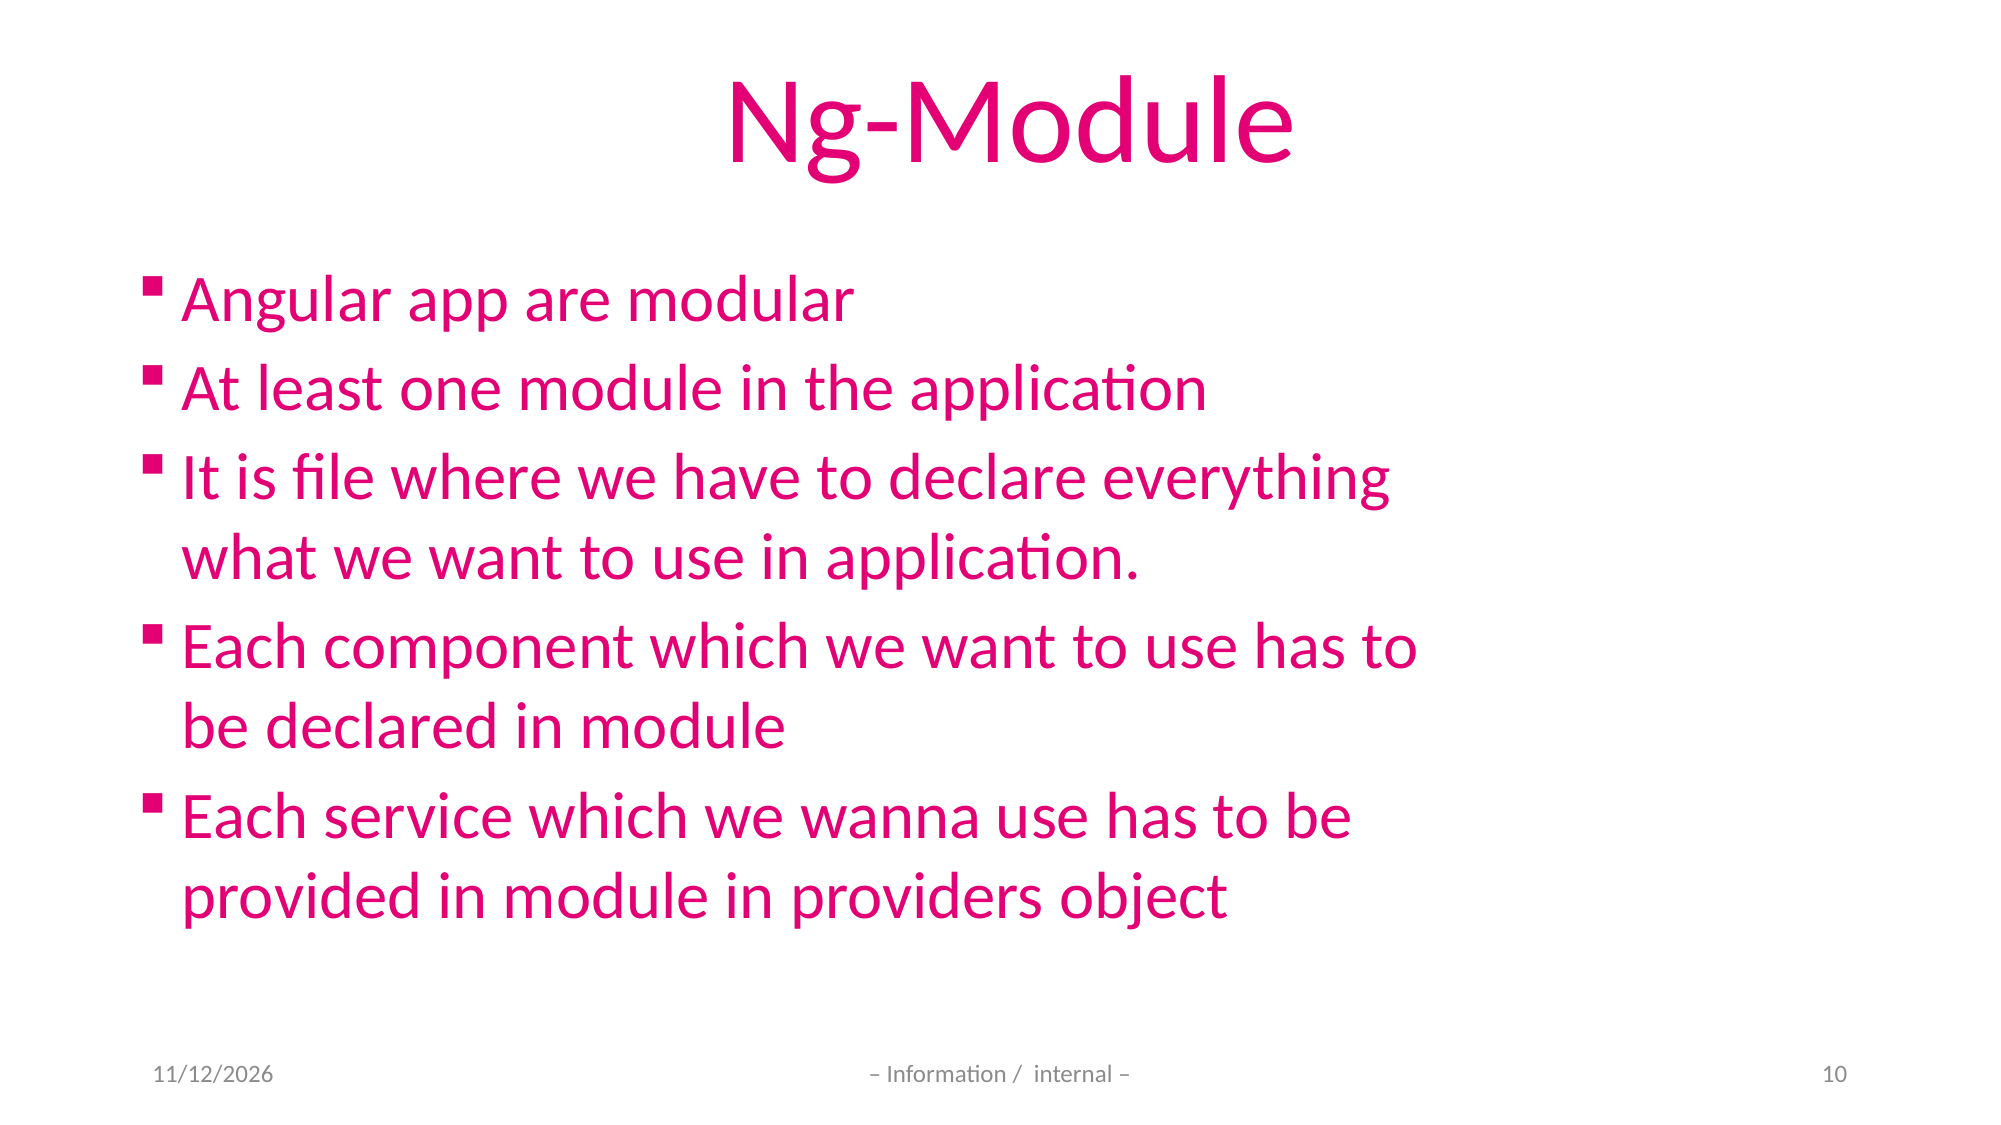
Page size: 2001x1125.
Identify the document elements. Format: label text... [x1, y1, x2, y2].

text_box Ng-Module [322, 37, 1699, 188]
slide_number 10 [1412, 1042, 1863, 1103]
slide_number 11-Nov-20 [137, 1042, 588, 1103]
text_box Angular app are modular At least one module in the application It is file where we have to declare everything what we want to use in application. Each component which we want to use has to be declared in module Each service which we wanna use has to be provided in module in providers object [137, 254, 1474, 932]
footer – Information / internal – [662, 1042, 1338, 1103]
